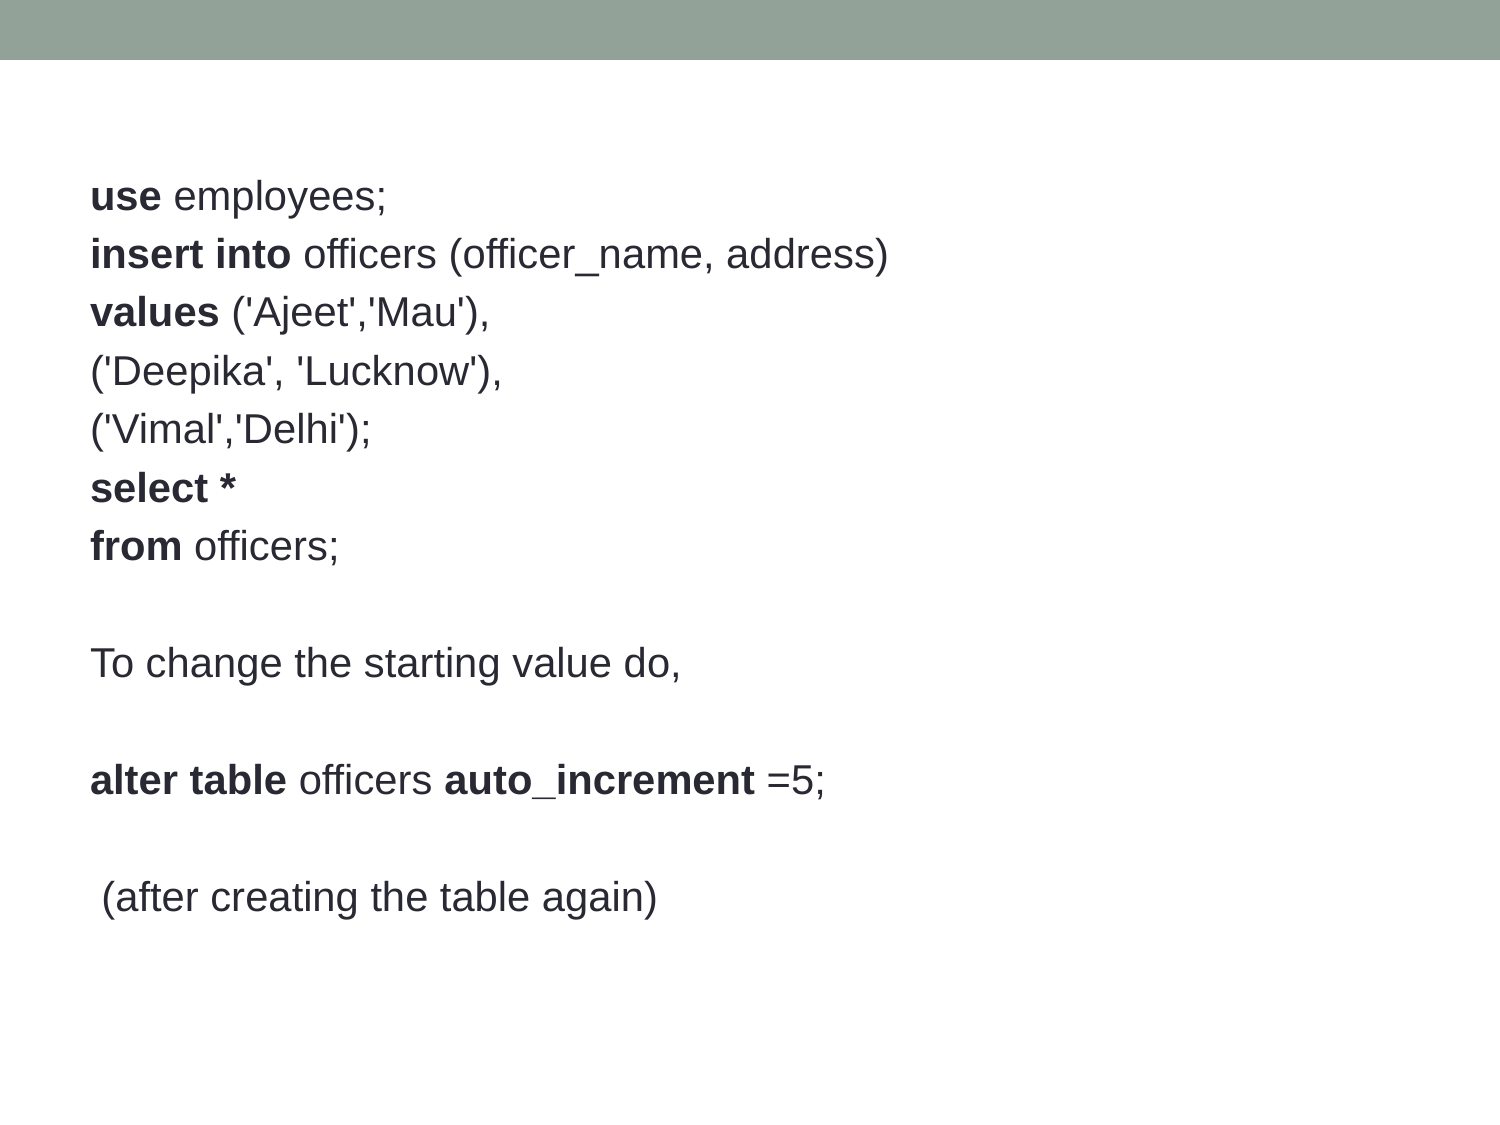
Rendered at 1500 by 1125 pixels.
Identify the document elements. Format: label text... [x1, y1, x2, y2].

list use employees; insert into officers (officer_name, address) values ('Ajeet','Mau'), ('Deepika', 'Lucknow'), ('Vimal','Delhi'); select * from officers; To change the starting value do, alter table officers auto_increment =5; (after creating the table again) [75, 160, 1425, 1063]
